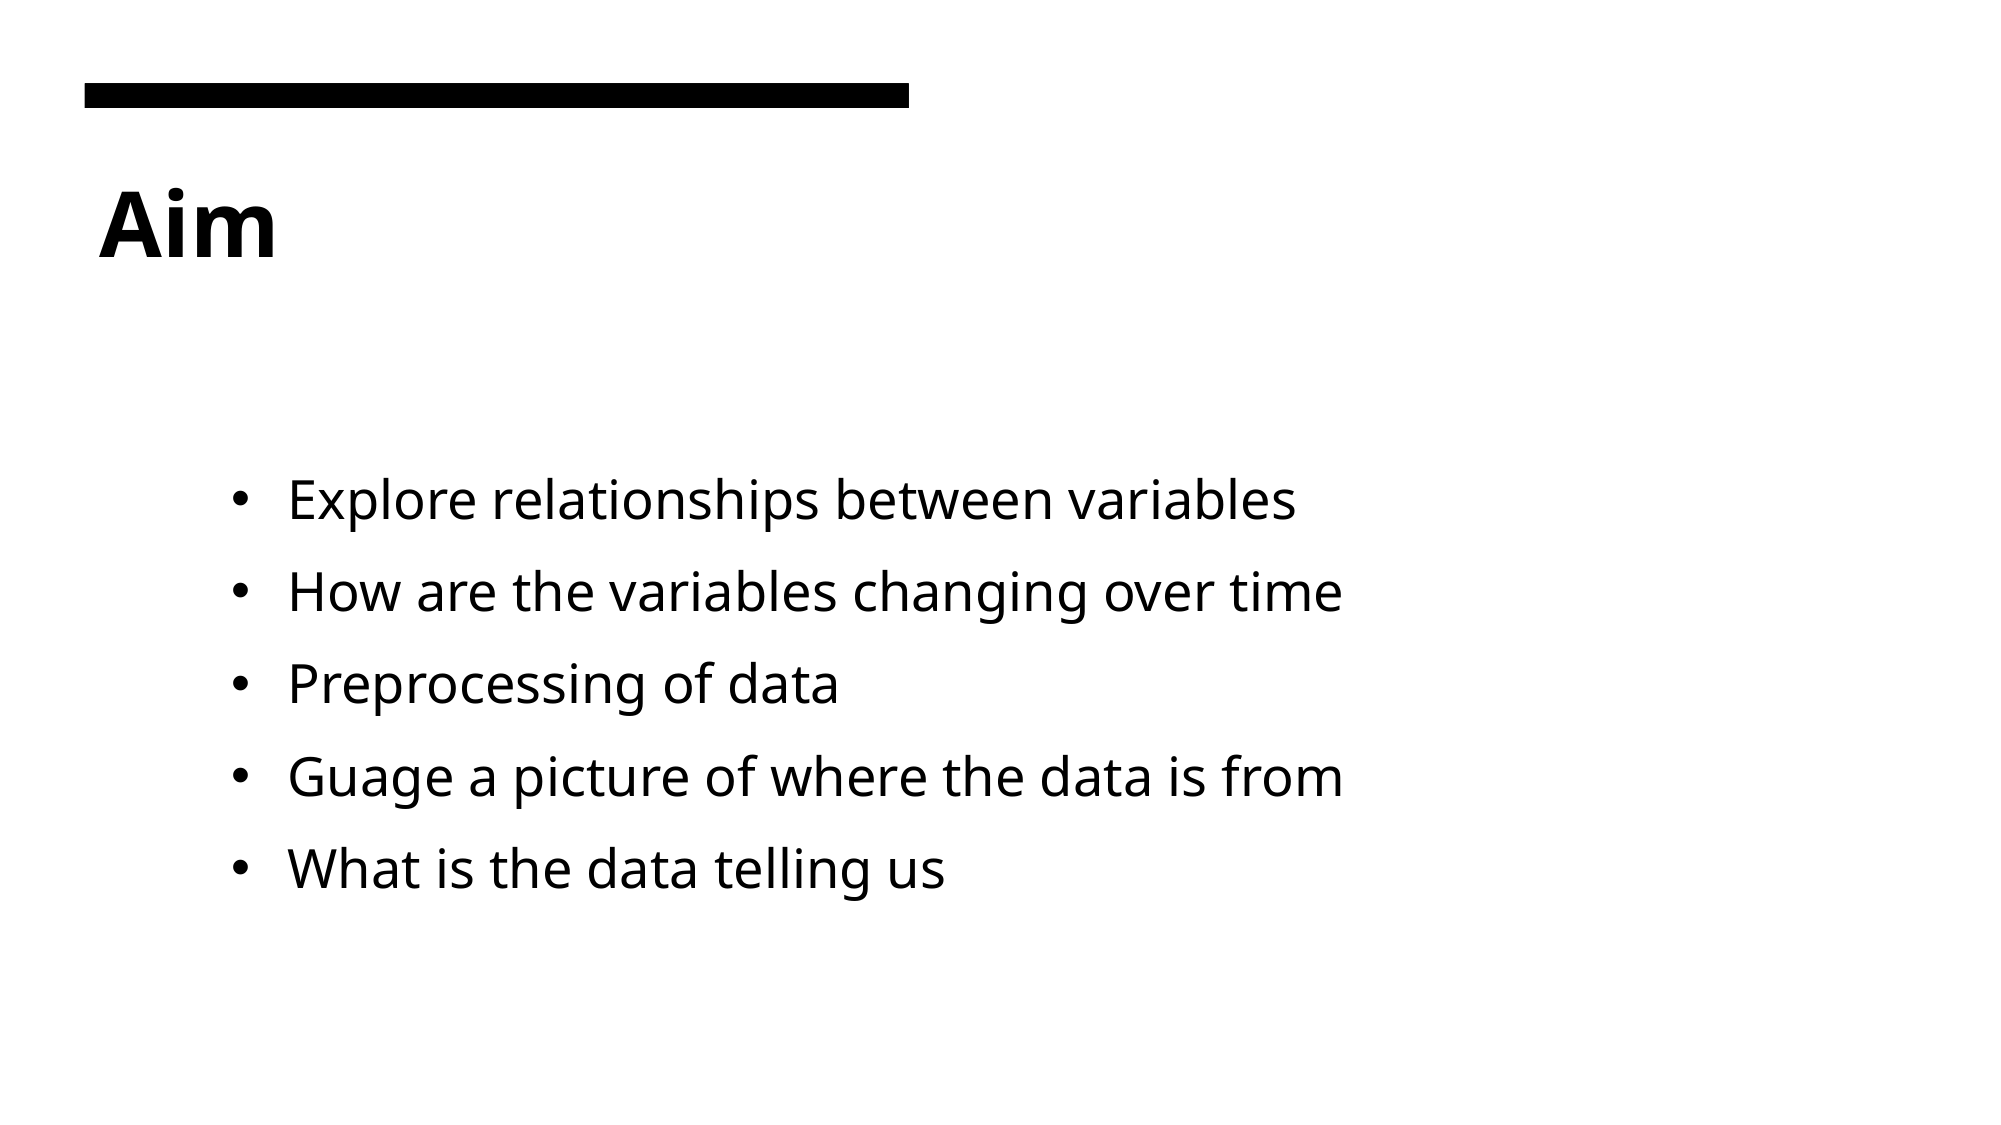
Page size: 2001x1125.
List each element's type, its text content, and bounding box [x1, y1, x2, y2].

list Explore relationships between variables How are the variables changing over time Preprocessing of data Guage a picture of where the data is from What is the data telling us [216, 451, 2000, 801]
title Aim [84, 158, 809, 284]
